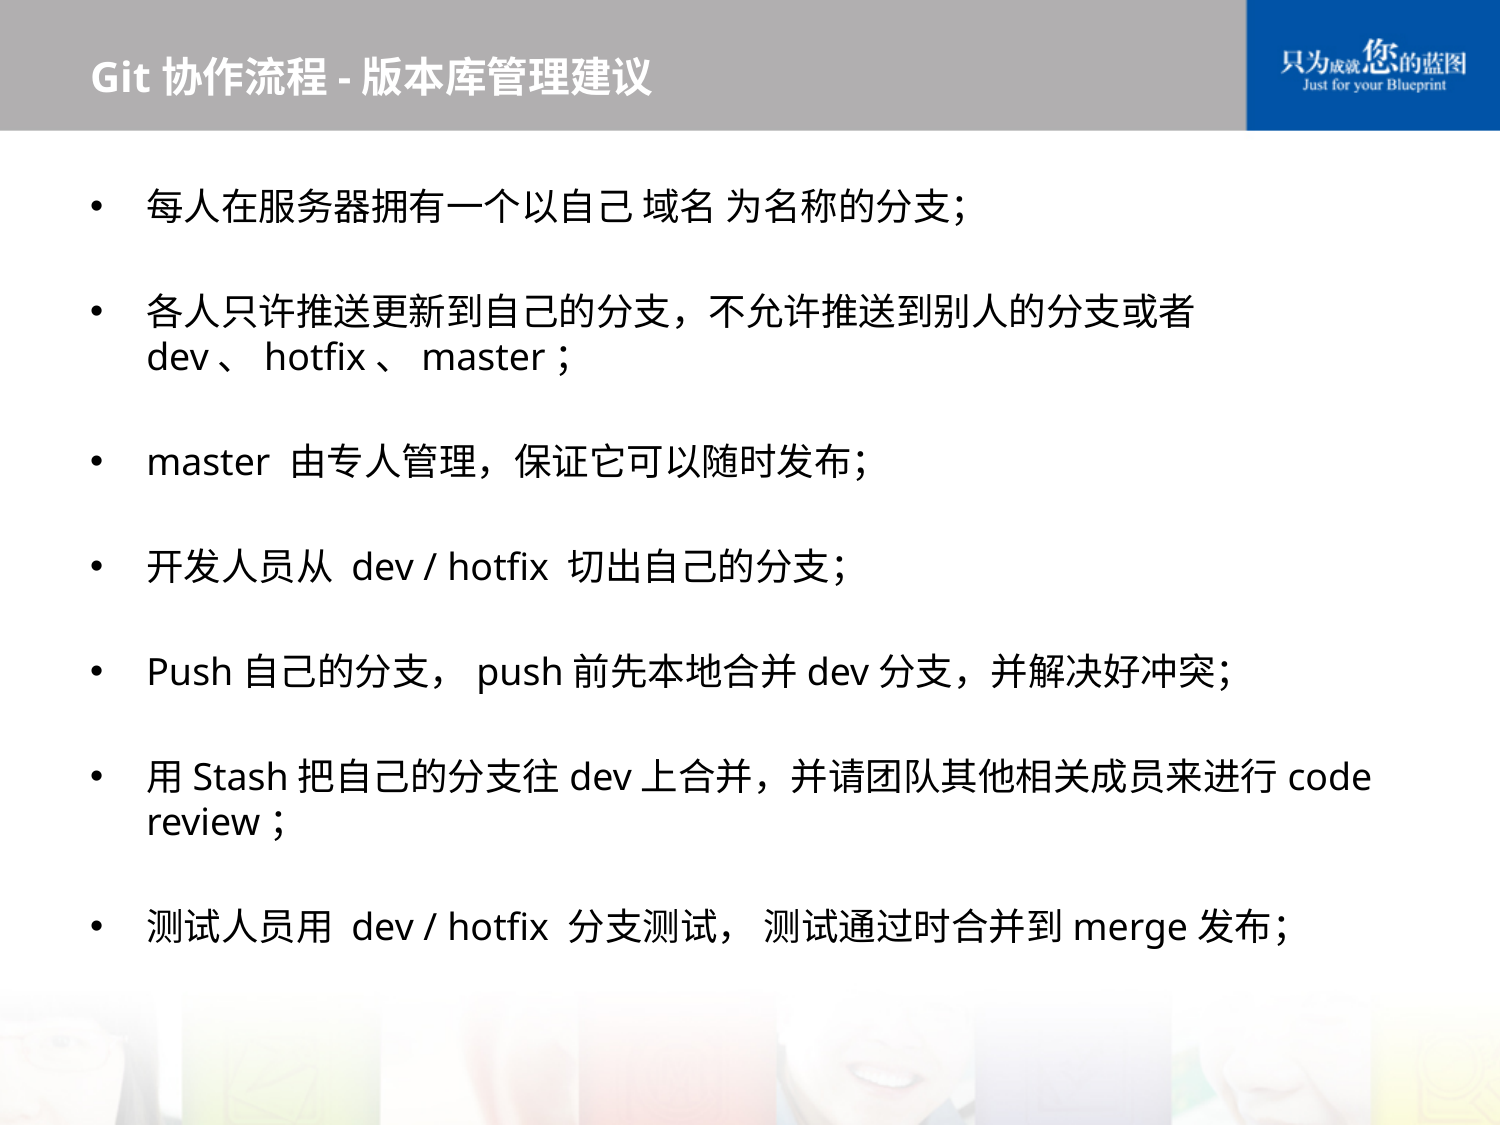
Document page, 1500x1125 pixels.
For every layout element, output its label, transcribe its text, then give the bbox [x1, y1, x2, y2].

picture [0, 0, 1500, 1125]
title Git协作流程-版本库管理建议 [75, 11, 1069, 141]
list 每人在服务器拥有一个以自己 域名 为名称的分支； 各人只许推送更新到自己的分支，不允许推送到别人的分支或者 dev、hotfix、master； master 由专人管理，保证它可以随时发布； 开发人员从 dev / hotfix 切出自己的分支； Push自己的分支，push前先本地合并dev分支，并解决好冲突； 用Stash把自己的分支往dev上合并，并请团队其他相关成员来进行code review； 测试人员用 dev / hotfix 分支测试， 测试通过时合并到merge发布； [75, 175, 1425, 1090]
text_box [112, 137, 1471, 1083]
